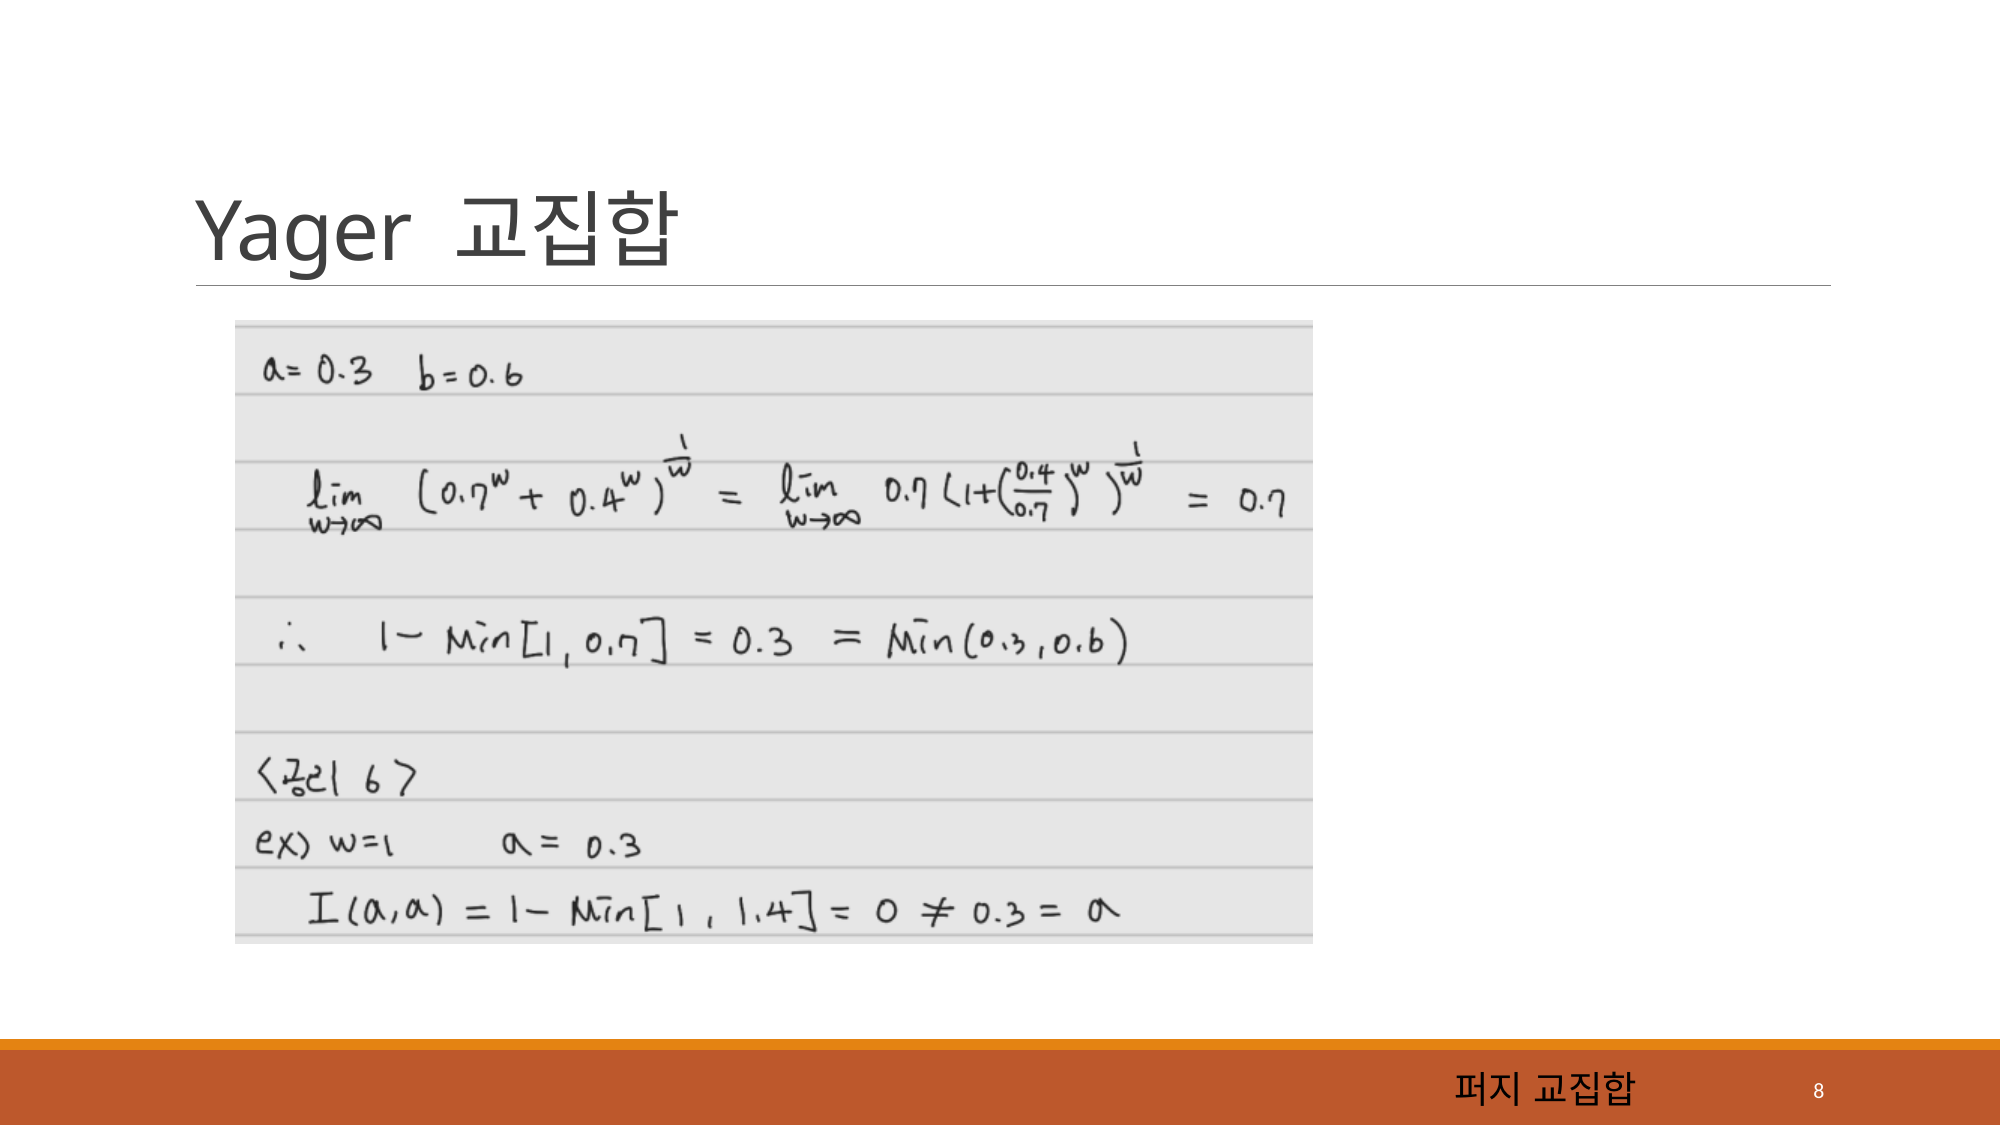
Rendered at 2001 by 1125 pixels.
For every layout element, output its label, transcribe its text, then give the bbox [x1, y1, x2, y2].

picture [234, 320, 1314, 944]
title Yager 교집합 [180, 47, 1830, 285]
slide_number 8 [1624, 1059, 1840, 1120]
text_box 퍼지 교집합 [1439, 1058, 1736, 1119]
